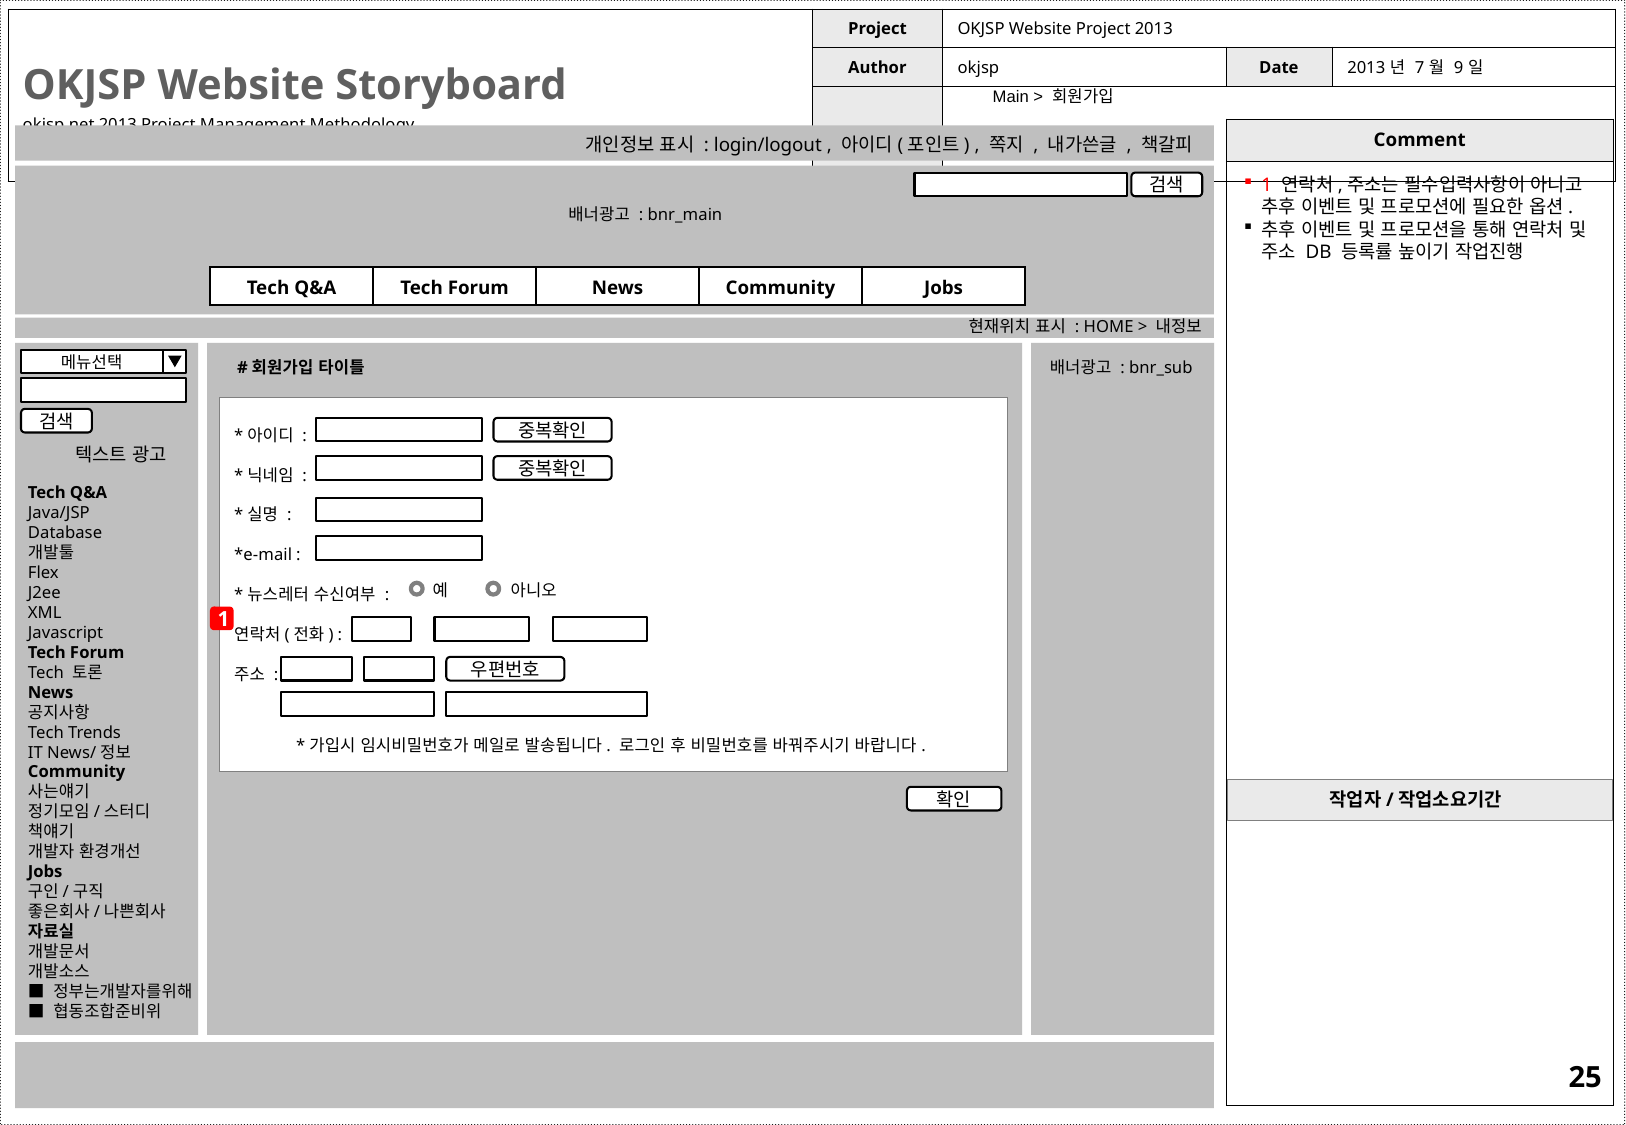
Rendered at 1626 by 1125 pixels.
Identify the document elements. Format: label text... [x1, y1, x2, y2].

text_box Main > 회원가입 [977, 78, 1593, 113]
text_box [20, 349, 187, 374]
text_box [14, 125, 1215, 1109]
text_box 1 연락처,주소는 필수입력사항이 아니고 추후 이벤트 및 프로모션에 필요한 옵션. 추후 이벤트 및 프로모션을 통해 연락처 및 주소 DB 등록률 높이기 작업진행 [1226, 160, 1604, 271]
slide_number 24 [1237, 1051, 1618, 1125]
